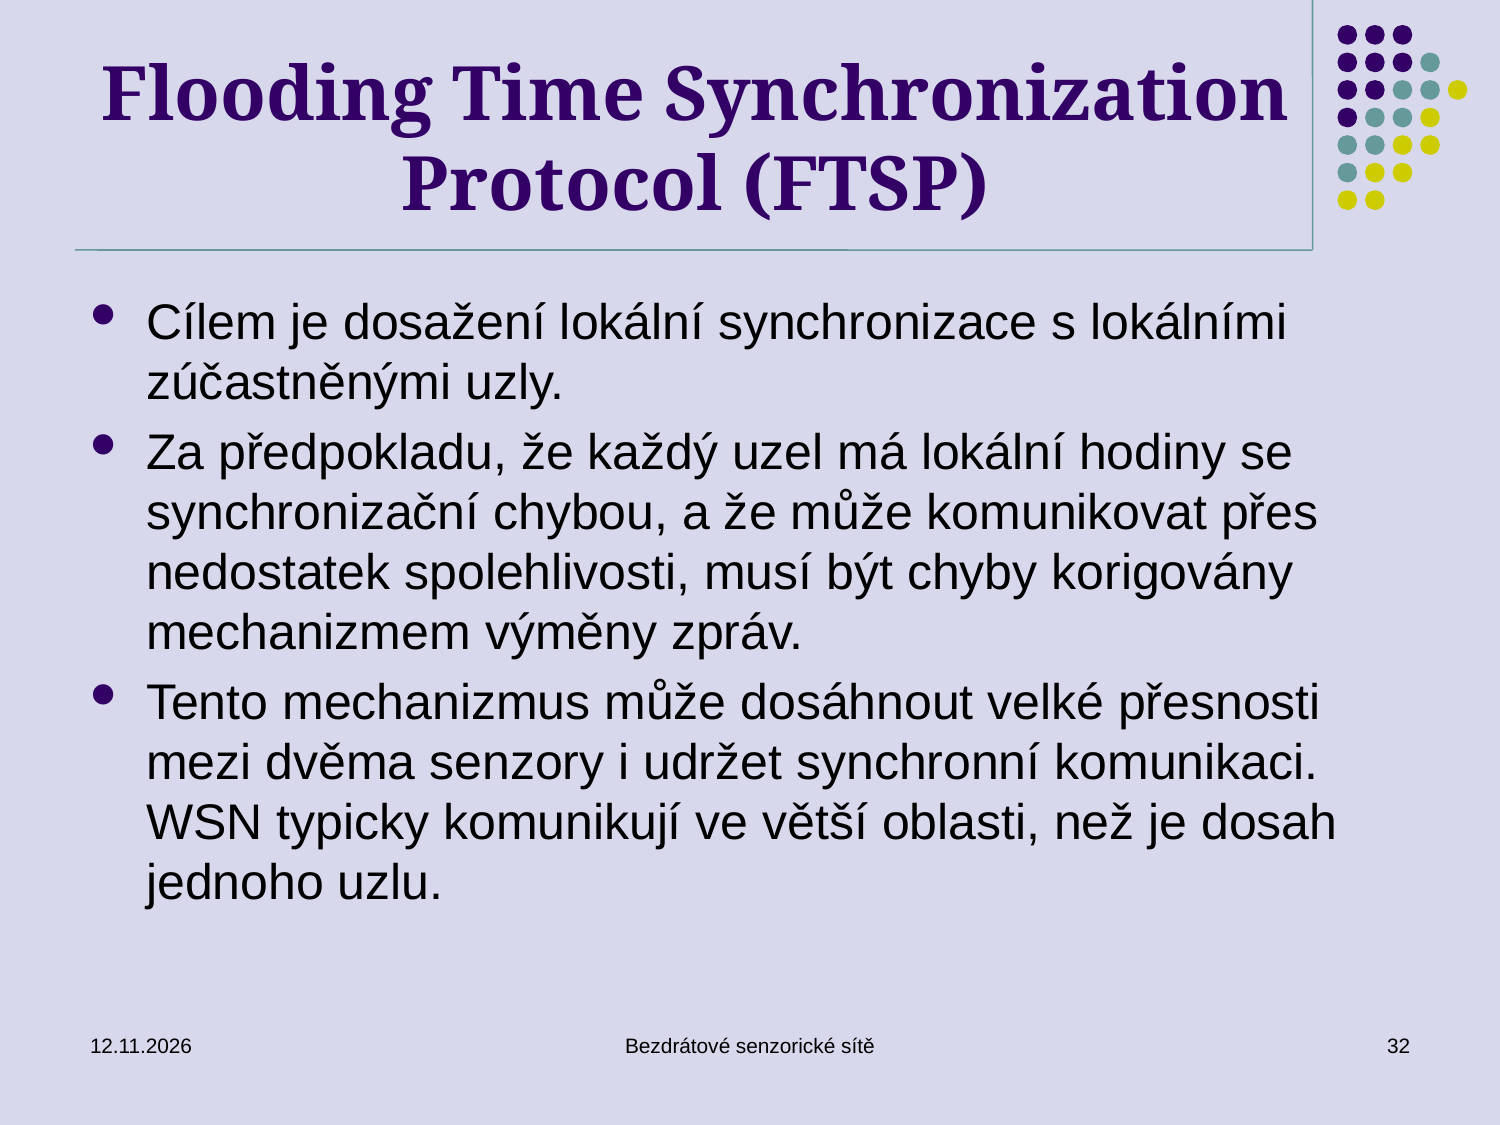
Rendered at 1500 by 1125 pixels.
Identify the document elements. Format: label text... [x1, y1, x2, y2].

title Flooding Time Synchronization Protocol (FTSP) [75, 20, 1317, 233]
slide_number 32 [1074, 1025, 1425, 1100]
slide_number 26. 11. 2019 [75, 1025, 425, 1100]
footer Bezdrátové senzorické sítě [512, 1025, 988, 1100]
list Cílem je dosažení lokální synchronizace s lokálními zúčastněnými uzly. Za předpokladu, že každý uzel má lokální hodiny se synchronizační chybou, a že může komunikovat přes nedostatek spolehlivosti, musí být chyby korigovány mechanizmem výměny zpráv. Tento mechanizmus může dosáhnout velké přesnosti mezi dvěma senzory i udržet synchronní komunikaci. WSN typicky komunikují ve větší oblasti, než je dosah jednoho uzlu. [75, 282, 1425, 1006]
